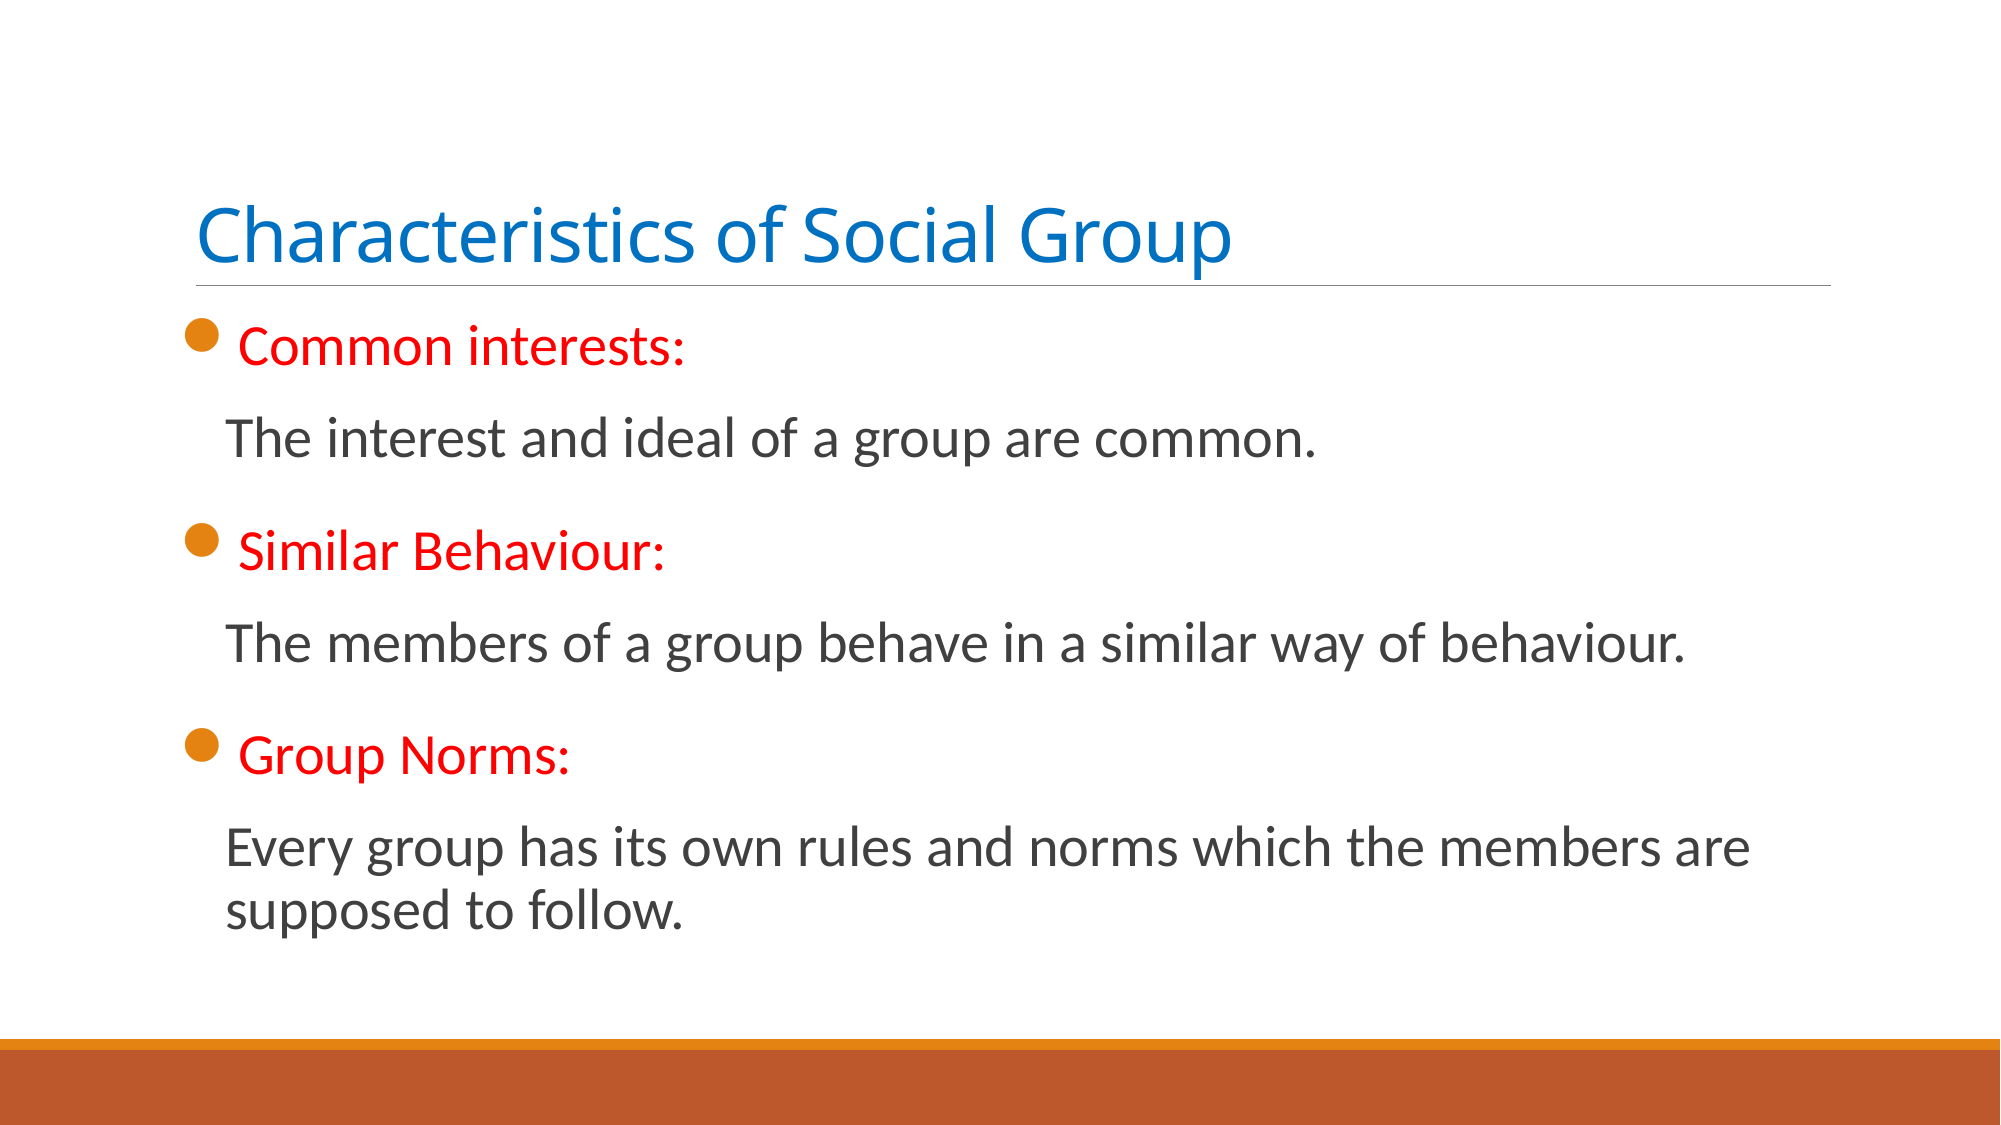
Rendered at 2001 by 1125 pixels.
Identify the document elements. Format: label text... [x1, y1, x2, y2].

list Common interests: The interest and ideal of a group are common. Similar Behaviour: The members of a group behave in a similar way of behaviour. Group Norms: Every group has its own rules and norms which the members are supposed to follow. [180, 307, 1830, 1058]
title Characteristics of Social Group [180, 47, 1830, 285]
